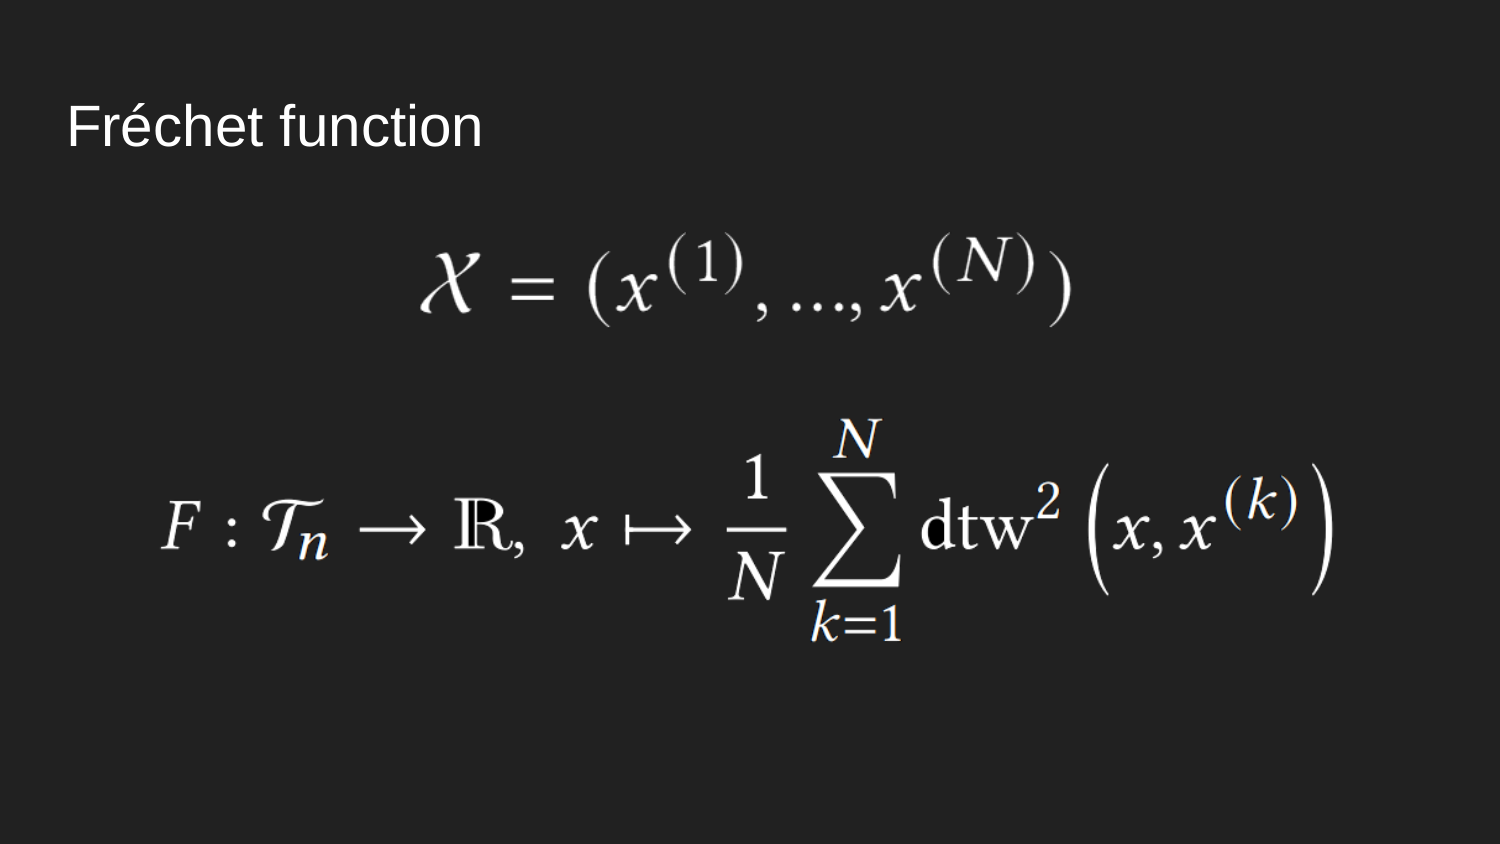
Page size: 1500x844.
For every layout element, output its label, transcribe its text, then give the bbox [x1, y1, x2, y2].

title Fréchet function [51, 72, 1449, 167]
picture [394, 212, 1106, 357]
picture [148, 410, 1352, 657]
